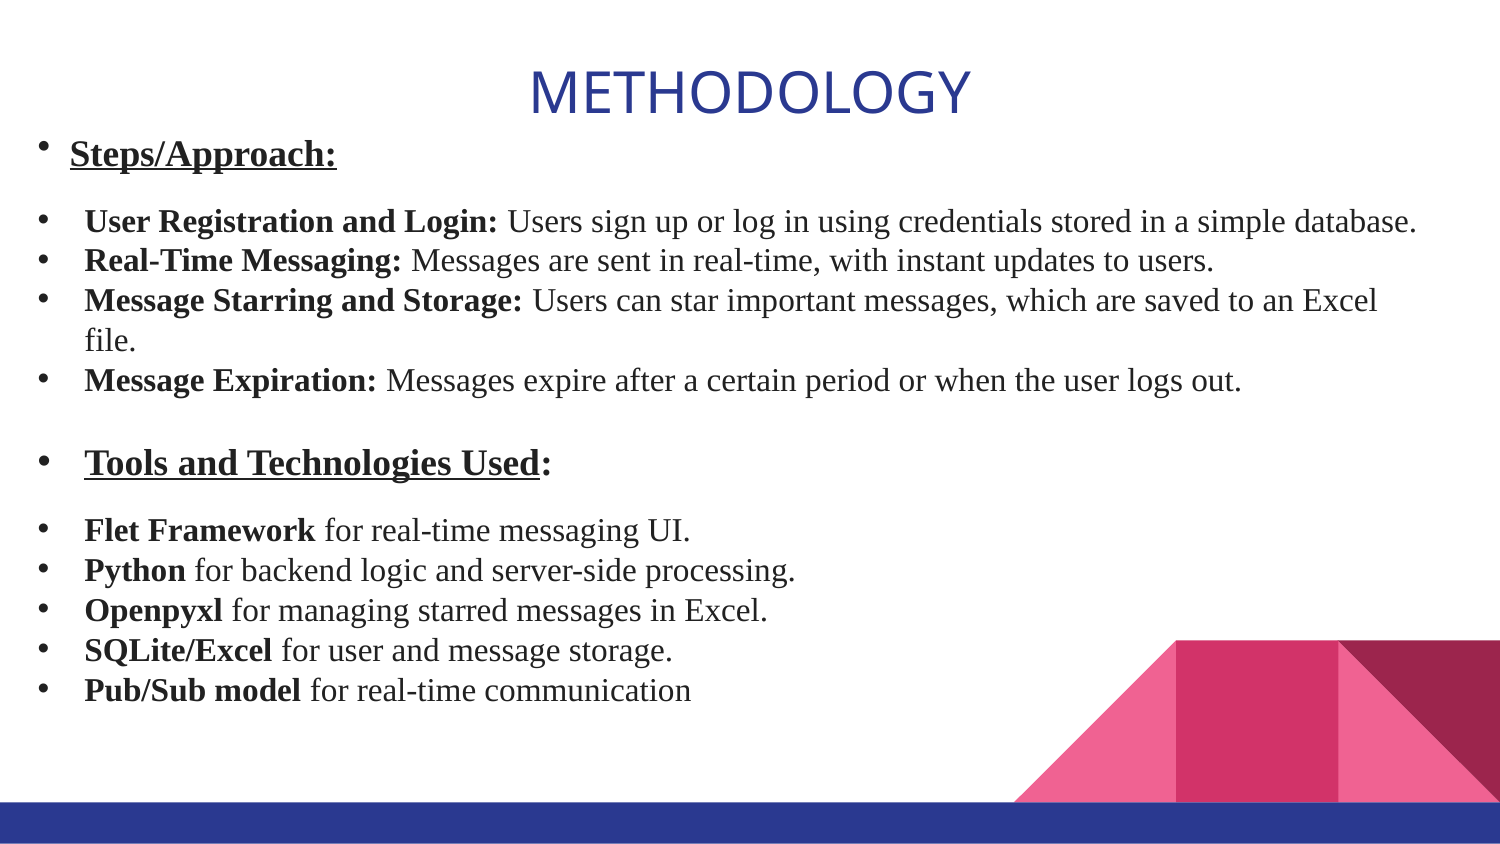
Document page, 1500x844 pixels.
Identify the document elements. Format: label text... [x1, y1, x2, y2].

list Steps/Approach: User Registration and Login: Users sign up or log in using credentials stored in a simple database. Real-Time Messaging: Messages are sent in real-time, with instant updates to users. Message Starring and Storage: Users can star important messages, which are saved to an Excel file. Message Expiration: Messages expire after a certain period or when the user logs out. Tools and Technologies Used: Flet Framework for real-time messaging UI. Python for backend logic and server-side processing. Openpyxl for managing starred messages in Excel. SQLite/Excel for user and message storage. Pub/Sub model for real-time communication [22, 121, 1449, 761]
title METHODOLOGY [51, 39, 1449, 121]
